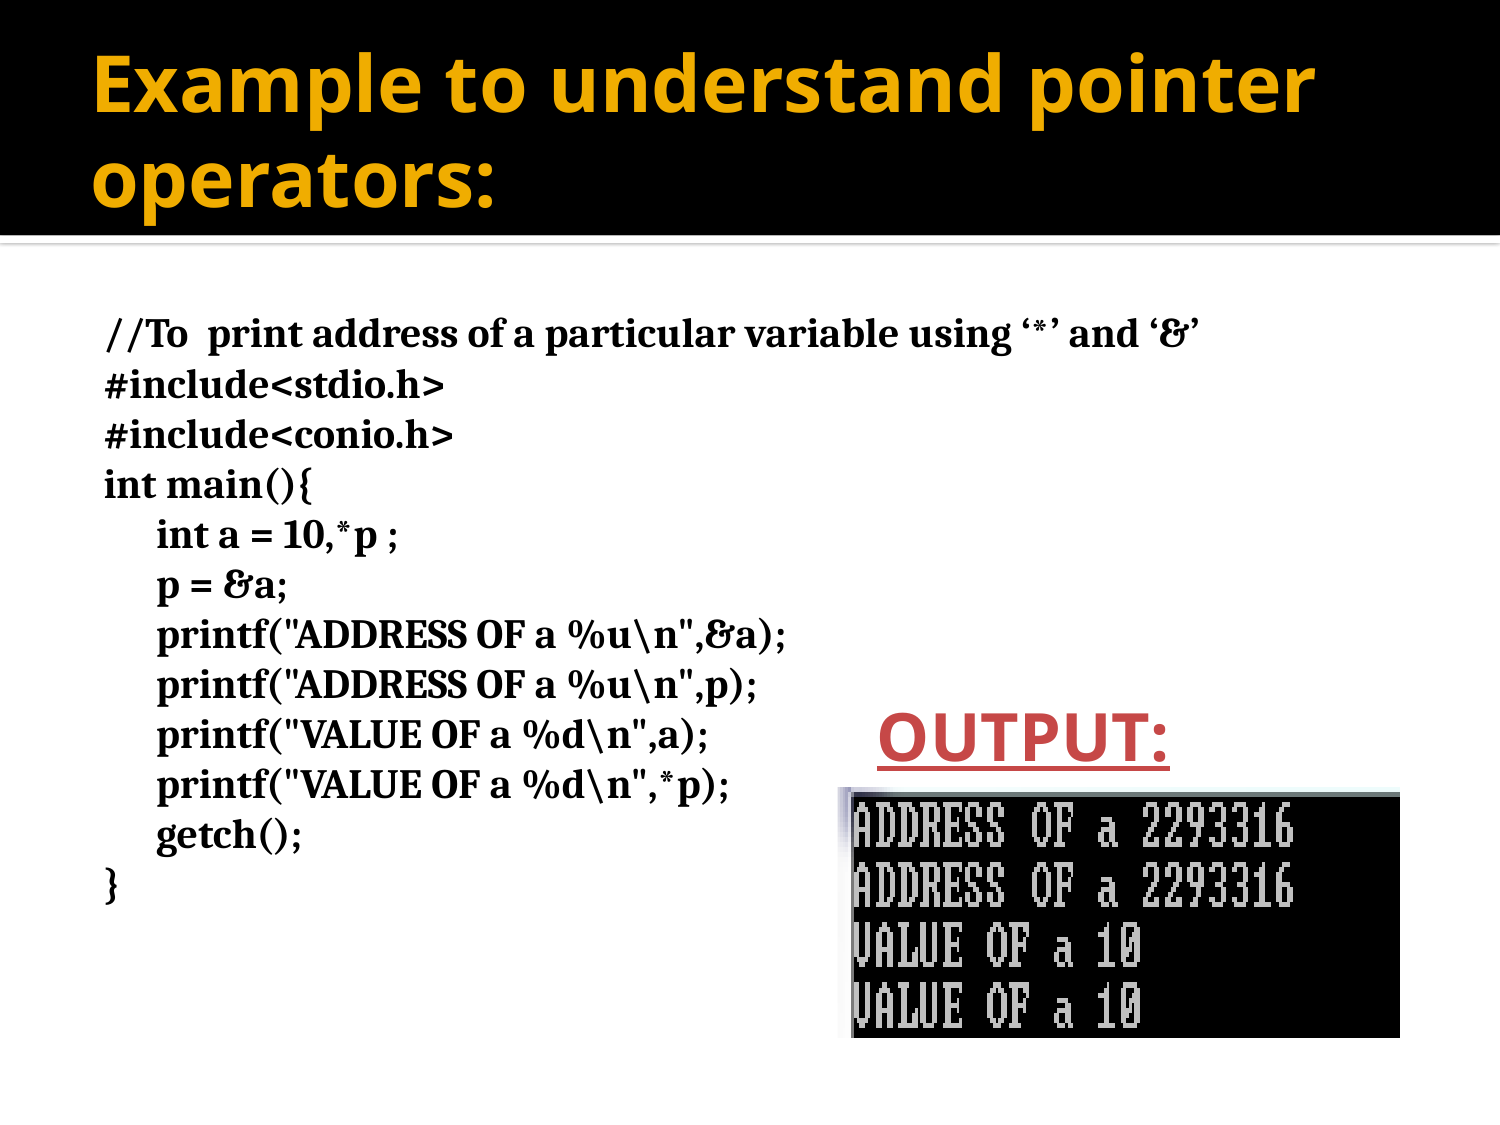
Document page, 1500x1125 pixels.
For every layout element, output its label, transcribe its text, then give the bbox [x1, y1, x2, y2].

title Example to understand pointer operators: [75, 25, 1425, 231]
picture [837, 787, 1400, 1038]
text_box OUTPUT: [862, 687, 1185, 783]
list //To print address of a particular variable using ‘*’ and ‘&’ #include<stdio.h> #include<conio.h> int main(){ int a = 10,*p ; p = &a; printf("ADDRESS OF a %u\n",&a); printf("ADDRESS OF a %u\n",p); printf("VALUE OF a %d\n",a); printf("VALUE OF a %d\n",*p); getch(); } [75, 291, 1425, 1050]
